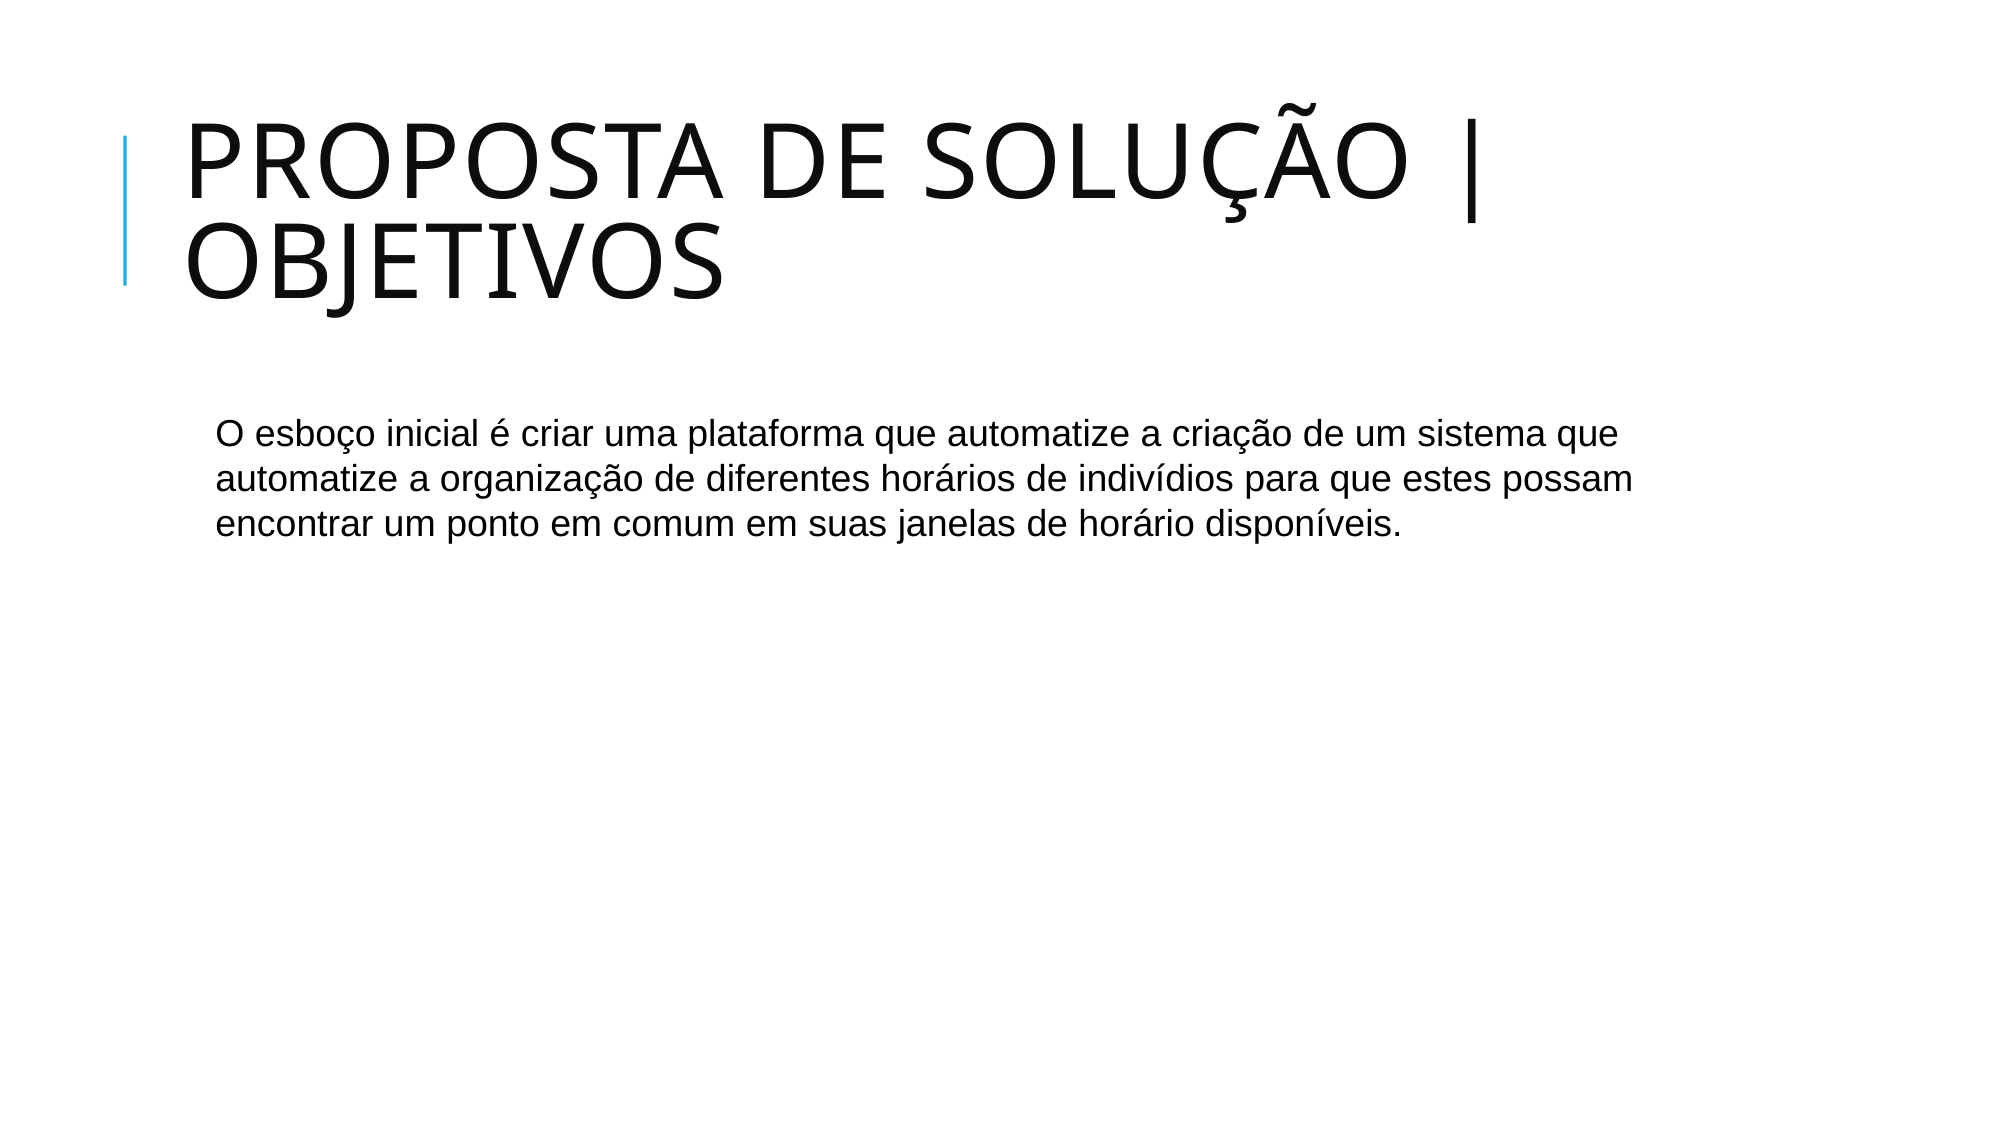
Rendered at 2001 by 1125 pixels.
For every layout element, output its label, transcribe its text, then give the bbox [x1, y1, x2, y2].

text_box [167, 374, 1763, 1035]
text_box O esboço inicial é criar uma plataforma que automatize a criação de um sistema que automatize a organização de diferentes horários de indivídios para que estes possam encontrar um ponto em comum em suas janelas de horário disponíveis. [200, 401, 1689, 543]
text_box Proposta de Solução | Objetivos [167, 95, 1763, 342]
